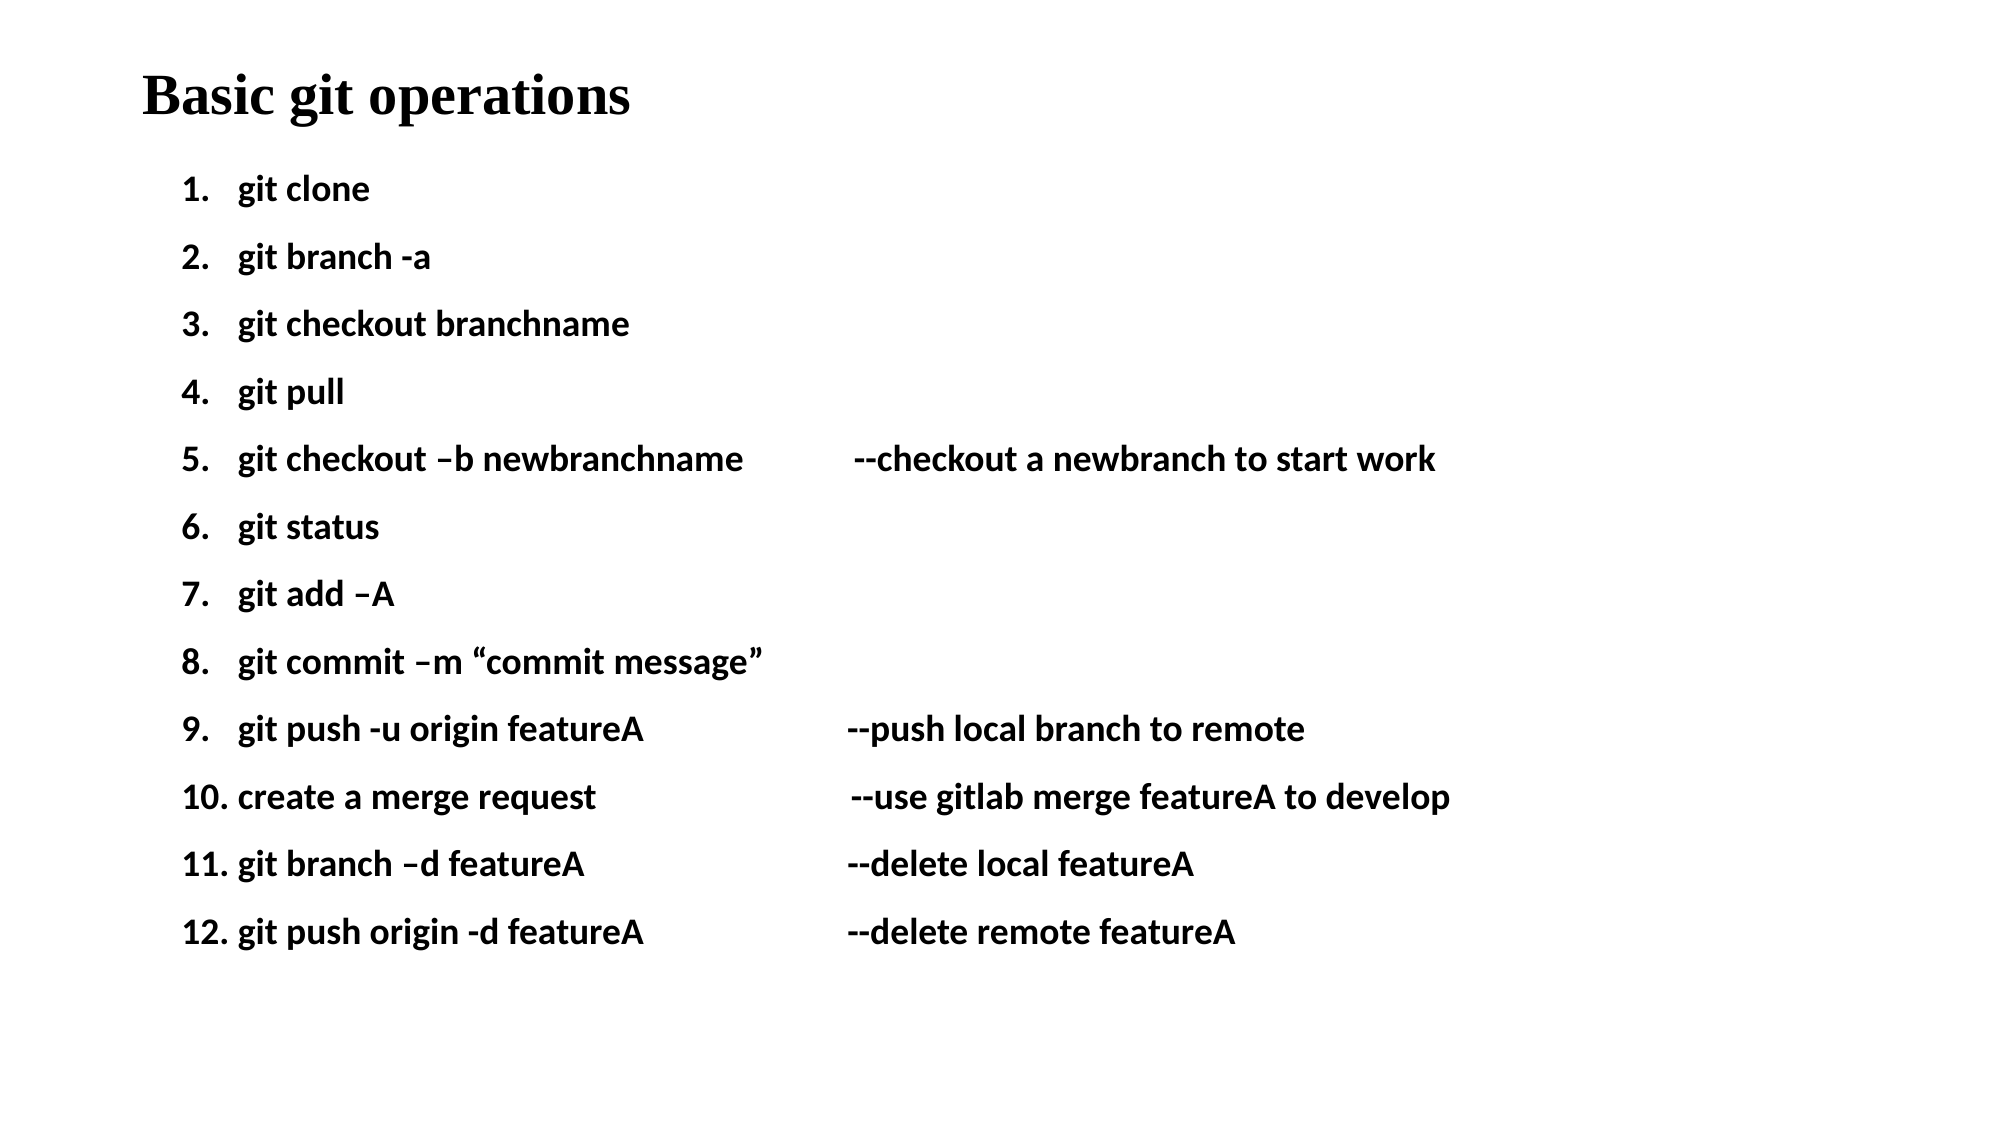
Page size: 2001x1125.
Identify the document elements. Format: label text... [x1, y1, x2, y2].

text_box Basic git operations [127, 48, 1227, 134]
text_box git clone git branch -a git checkout branchname git pull git checkout –b newbranchname --checkout a newbranch to start work git status git add –A git commit –m “commit message” git push -u origin featureA --push local branch to remote create a merge request --use gitlab merge featureA to develop git branch –d featureA --delete local featureA git push origin -d featureA --delete remote featureA [166, 134, 1768, 959]
